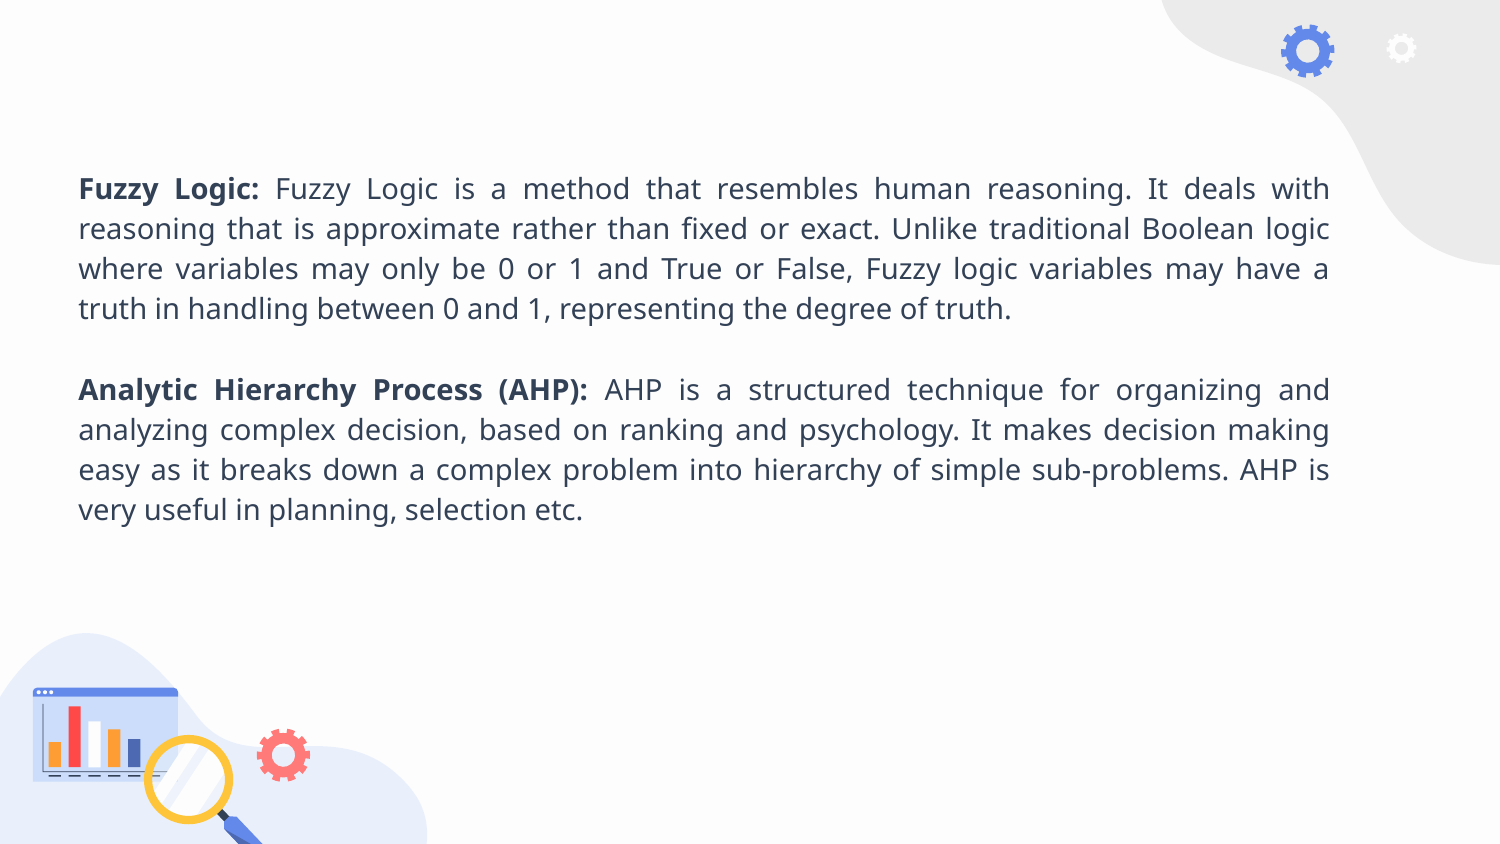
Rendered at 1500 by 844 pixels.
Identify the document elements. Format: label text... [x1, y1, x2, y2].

subtitle Fuzzy Logic: Fuzzy Logic is a method that resembles human reasoning. It deals with reasoning that is approximate rather than fixed or exact. Unlike traditional Boolean logic where variables may only be 0 or 1 and True or False, Fuzzy logic variables may have a truth in handling between 0 and 1, representing the degree of truth. Analytic Hierarchy Process (AHP): AHP is a structured technique for organizing and analyzing complex decision, based on ranking and psychology. It makes decision making easy as it breaks down a complex problem into hierarchy of simple sub-problems. AHP is very useful in planning, selection etc. [63, 150, 1347, 675]
